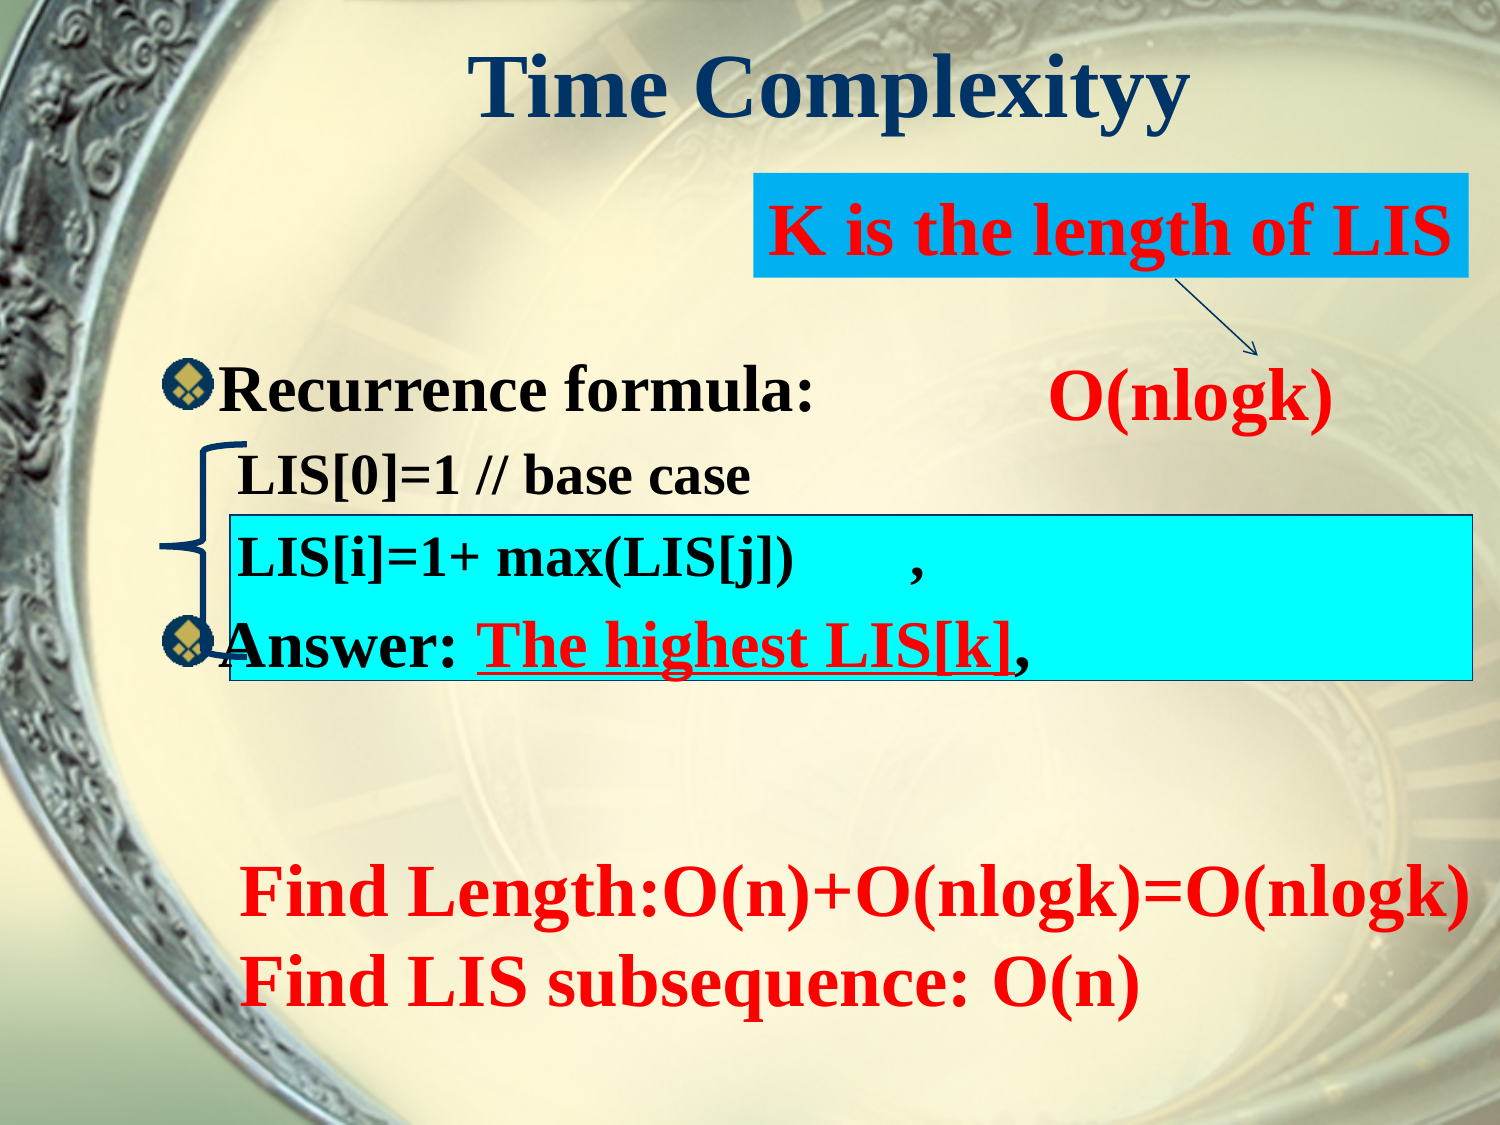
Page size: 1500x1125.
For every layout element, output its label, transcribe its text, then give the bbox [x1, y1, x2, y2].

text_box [1174, 278, 1259, 356]
text_box [159, 444, 247, 657]
text_box K is the length of LIS [753, 172, 1469, 278]
title Time Complexityy [230, 30, 1431, 169]
text_box Find Length:O(n)+O(nlogk)=O(nlogk) Find LIS subsequence: O(n) [224, 834, 1488, 1030]
picture [0, 0, 1500, 1125]
text_box O(nlogk) [1032, 338, 1350, 443]
text_box [230, 515, 1473, 681]
